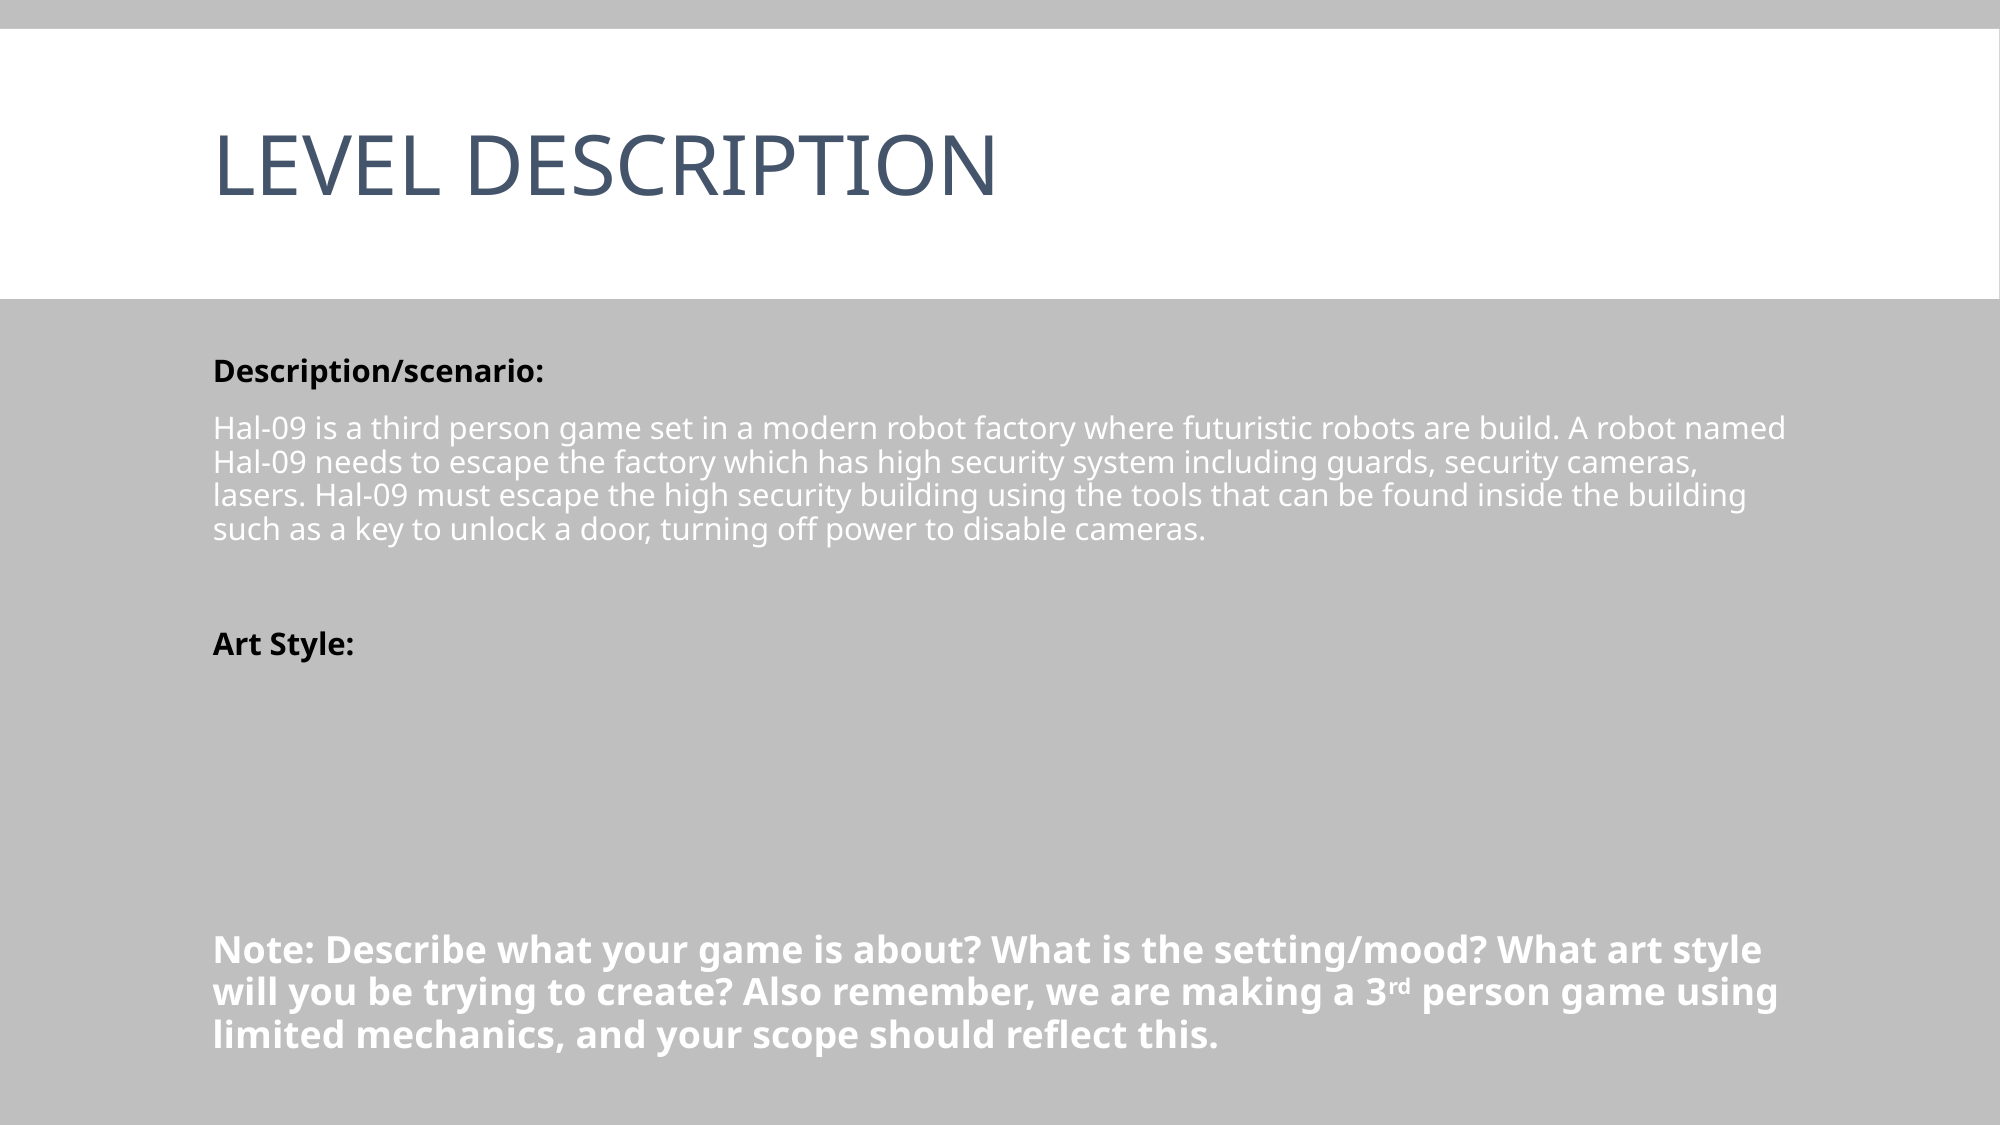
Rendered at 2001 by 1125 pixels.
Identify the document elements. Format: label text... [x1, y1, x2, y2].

title Level description [197, 46, 1803, 295]
list Note: Describe what your game is about? What is the setting/mood? What art style will you be trying to create? Also remember, we are making a 3rd person game using limited mechanics, and your scope should reflect this. [197, 921, 1803, 1073]
list Description/scenario: Hal-09 is a third person game set in a modern robot factory where futuristic robots are build. A robot named Hal-09 needs to escape the factory which has high security system including guards, security cameras, lasers. Hal-09 must escape the high security building using the tools that can be found inside the building such as a key to unlock a door, turning off power to disable cameras. Art Style: [198, 347, 1803, 671]
